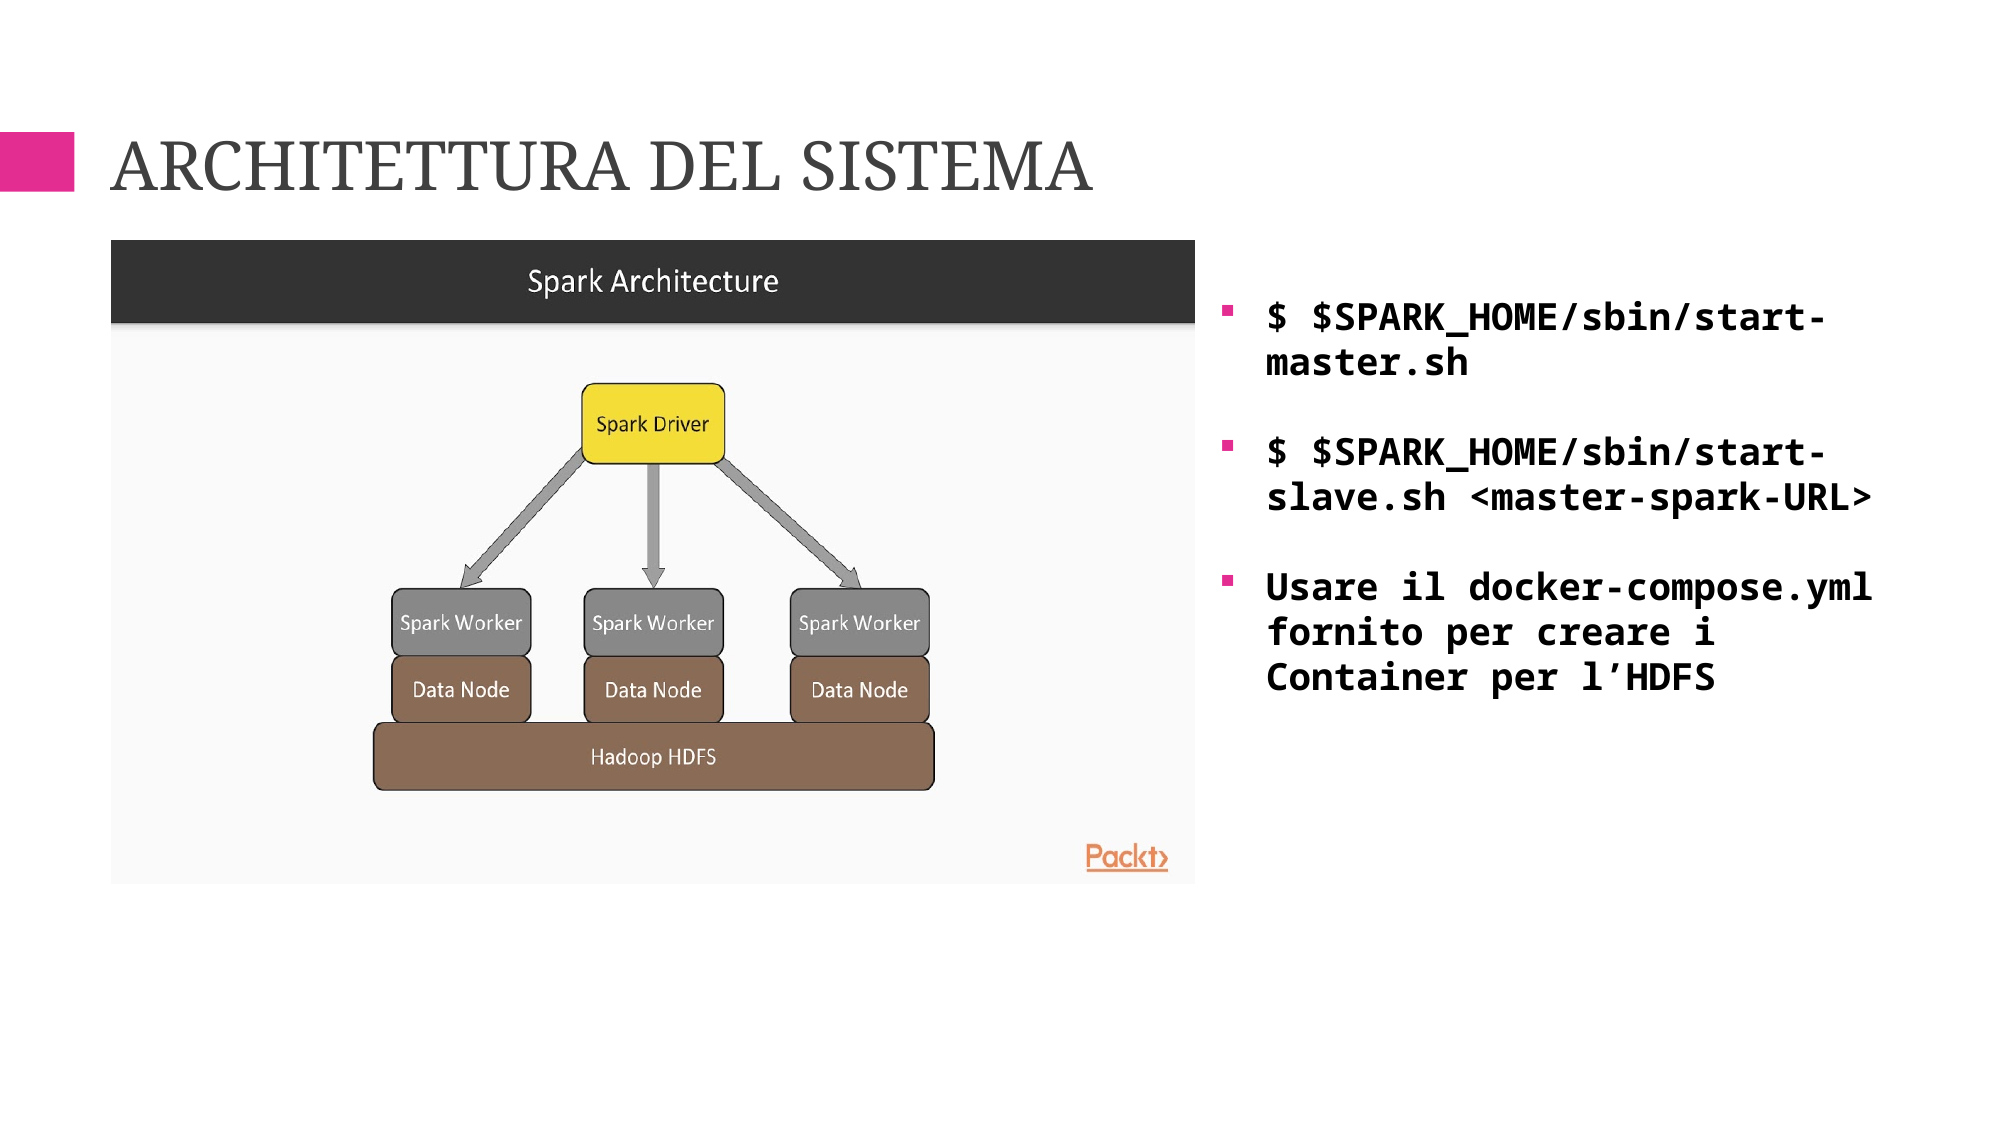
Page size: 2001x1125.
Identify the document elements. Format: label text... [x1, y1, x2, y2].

title Architettura del sistema [95, 115, 1905, 213]
text_box $ $SPARK_HOME/sbin/start-master.sh $ $SPARK_HOME/sbin/start-slave.sh <master-spark-URL> Usare il docker-compose.yml fornito per creare i Container per l’HDFS [1204, 240, 1951, 751]
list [111, 240, 1196, 885]
